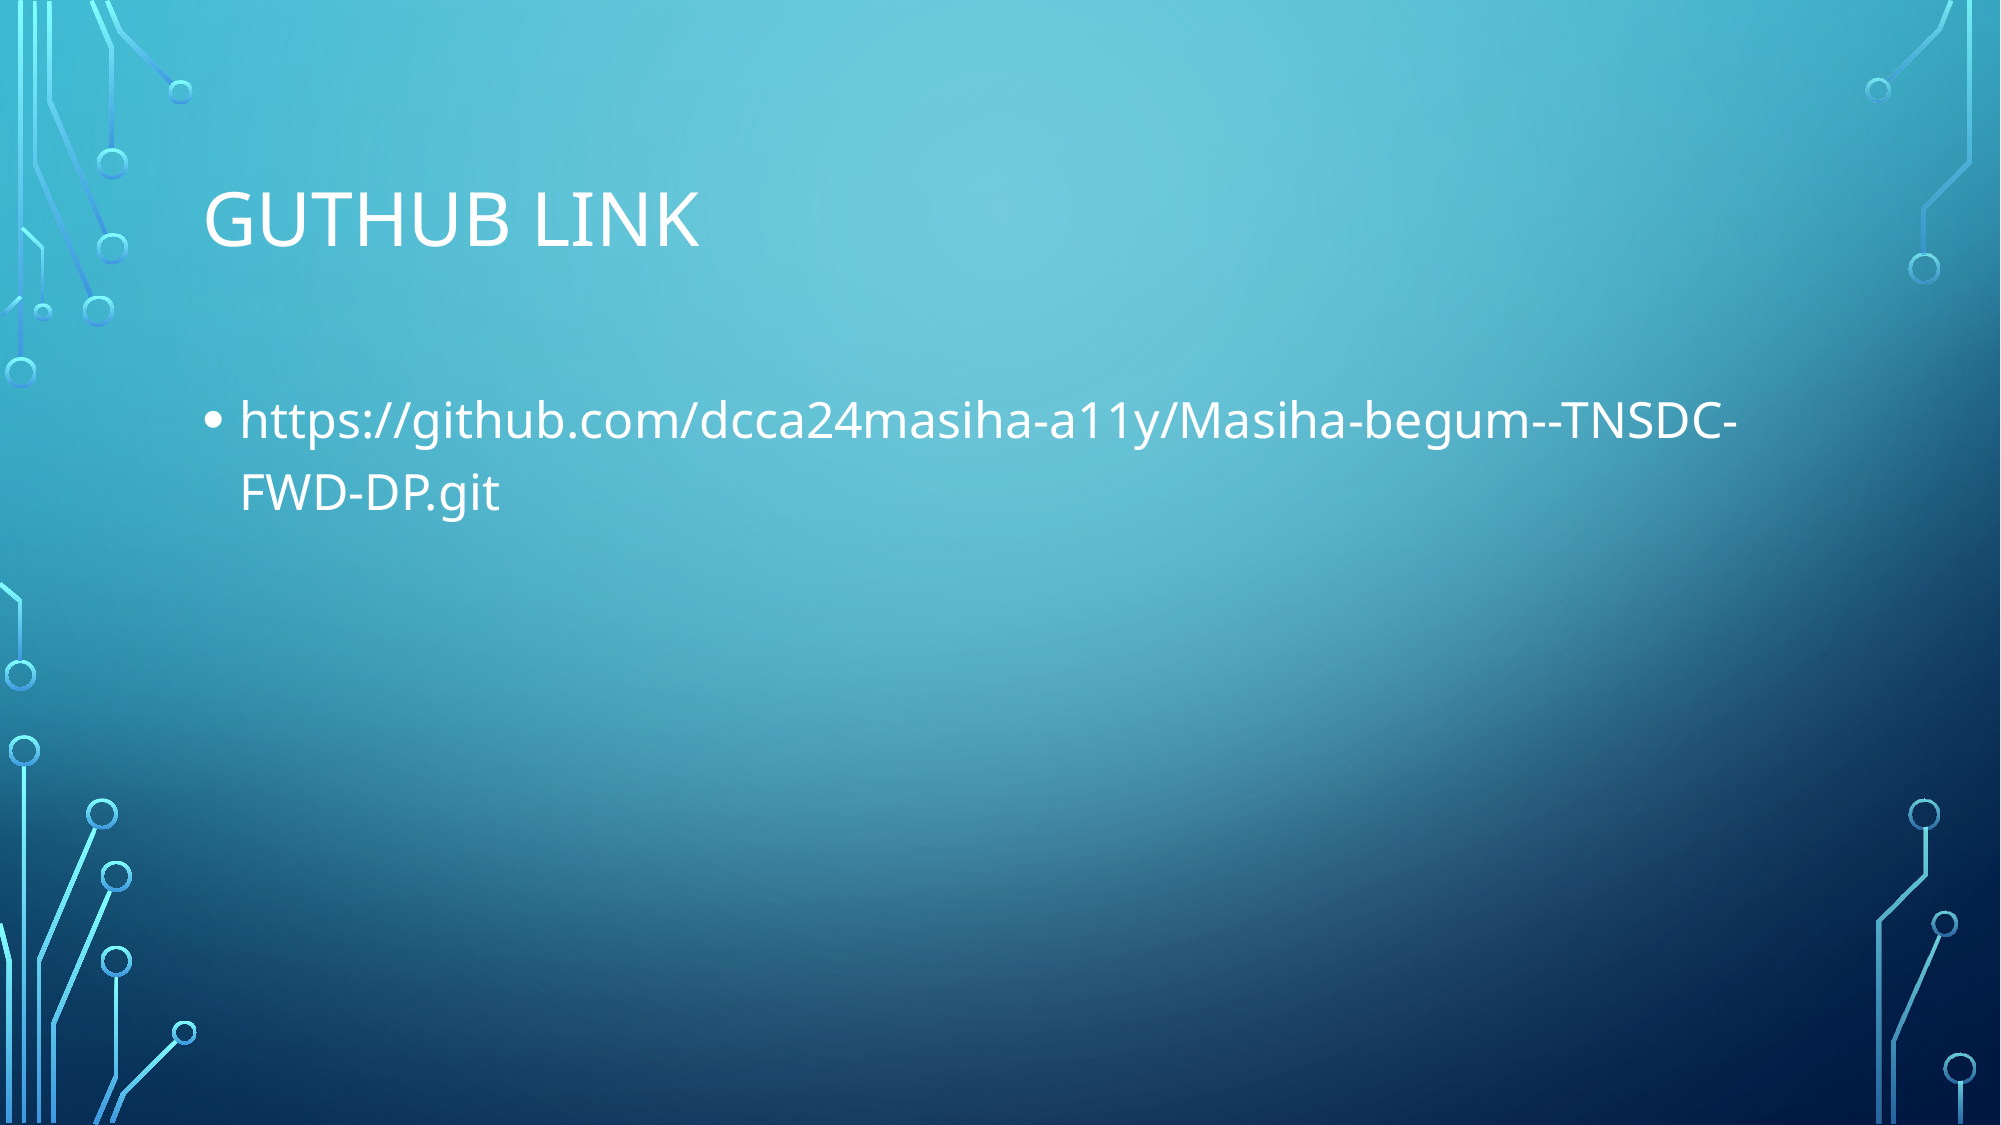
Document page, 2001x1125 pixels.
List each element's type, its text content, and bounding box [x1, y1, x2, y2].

list https://github.com/dcca24masiha-a11y/Masiha-begum--TNSDC-FWD-DP.git [187, 369, 1813, 631]
title Guthub link [187, 101, 1813, 344]
